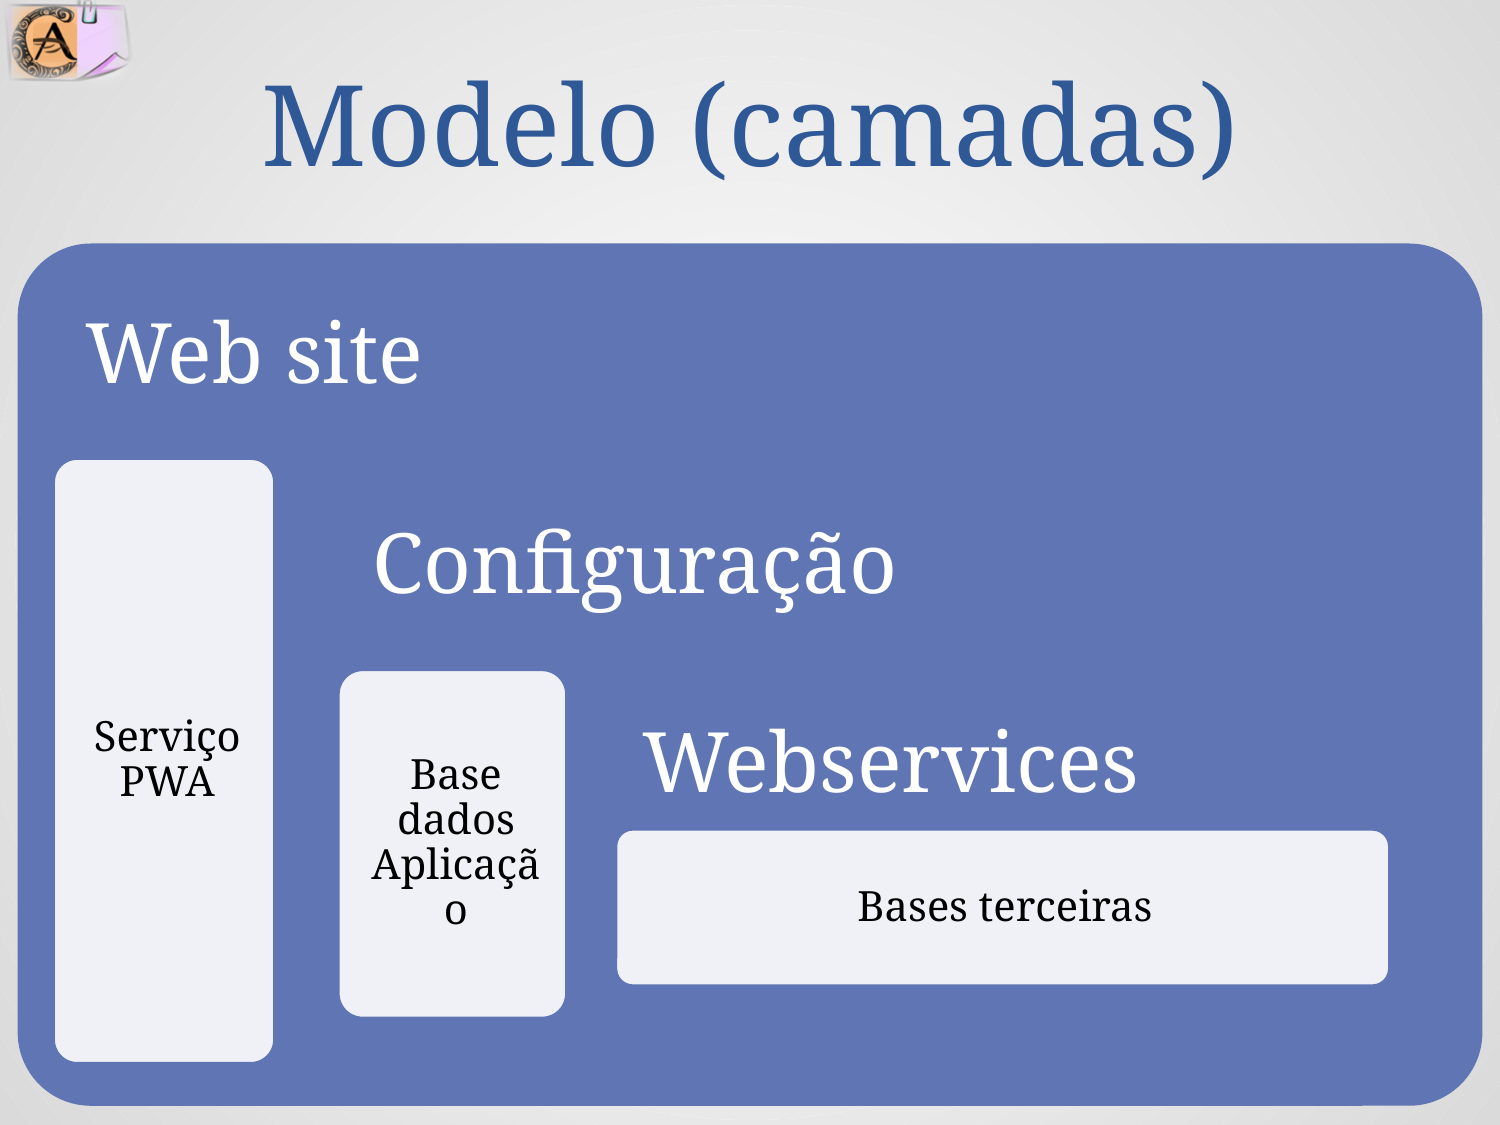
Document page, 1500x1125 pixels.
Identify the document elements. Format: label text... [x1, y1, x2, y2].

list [17, 243, 1483, 1107]
picture [0, 0, 136, 91]
title Modelo (camadas) [75, 0, 1425, 197]
